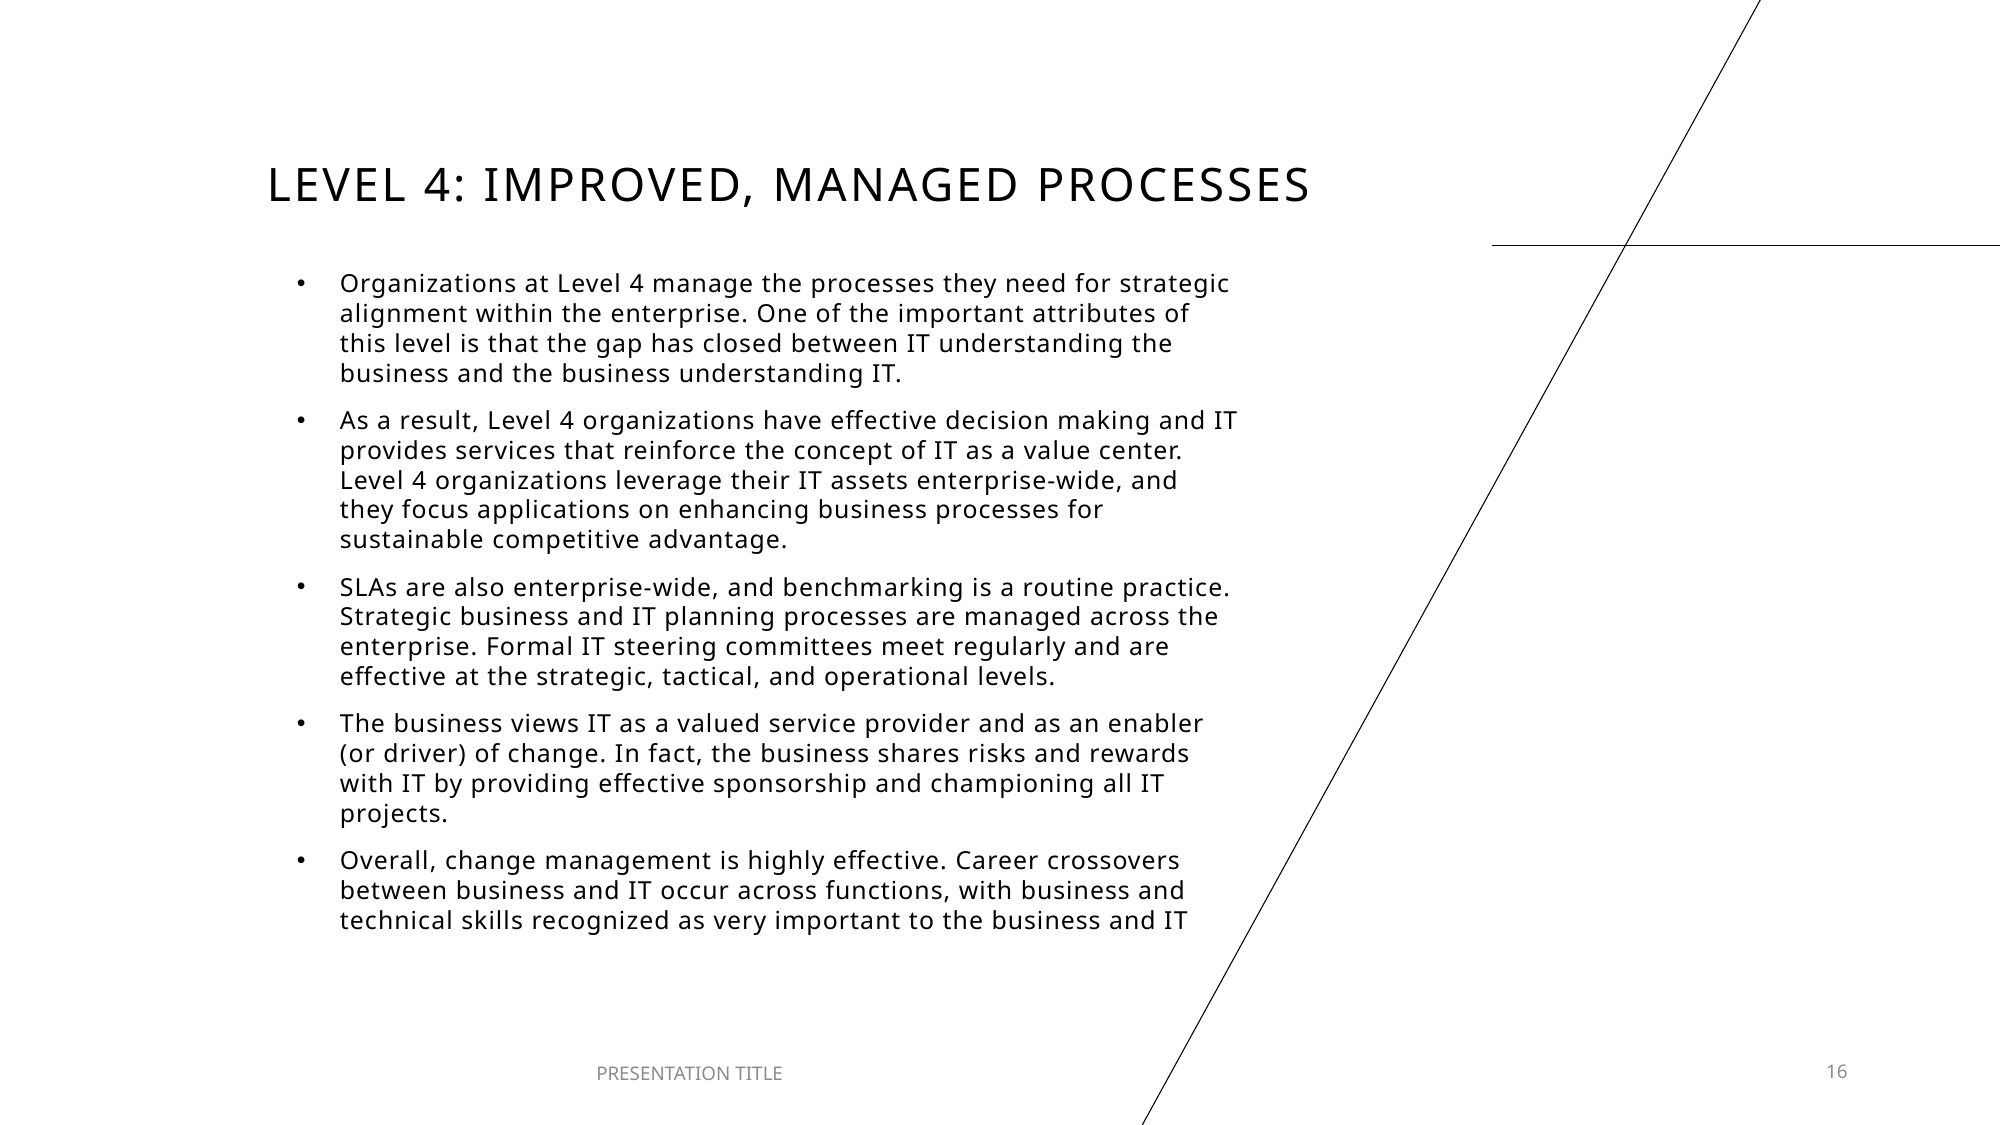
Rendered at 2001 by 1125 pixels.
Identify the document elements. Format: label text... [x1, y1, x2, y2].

title Level 4: Improved, Managed processes [251, 125, 1388, 220]
slide_number 16 [1412, 1042, 1863, 1103]
list Organizations at Level 4 manage the processes they need for strategic alignment within the enterprise. One of the important attributes of this level is that the gap has closed between IT understanding the business and the business understanding IT. As a result, Level 4 organizations have effective decision making and IT provides services that reinforce the concept of IT as a value center. Level 4 organizations leverage their IT assets enterprise-wide, and they focus applications on enhancing business processes for sustainable competitive advantage. SLAs are also enterprise-wide, and benchmarking is a routine practice. Strategic business and IT planning processes are managed across the enterprise. Formal IT steering committees meet regularly and are effective at the strategic, tactical, and operational levels. The business views IT as a valued service provider and as an enabler (or driver) of change. In fact, the business shares risks and rewards with IT by providing effective sponsorship and championing all IT projects. Overall, change management is highly effective. Career crossovers between business and IT occur across functions, with business and technical skills recognized as very important to the business and IT [281, 260, 1257, 945]
footer PRESENTATION TITLE [404, 1042, 975, 1103]
